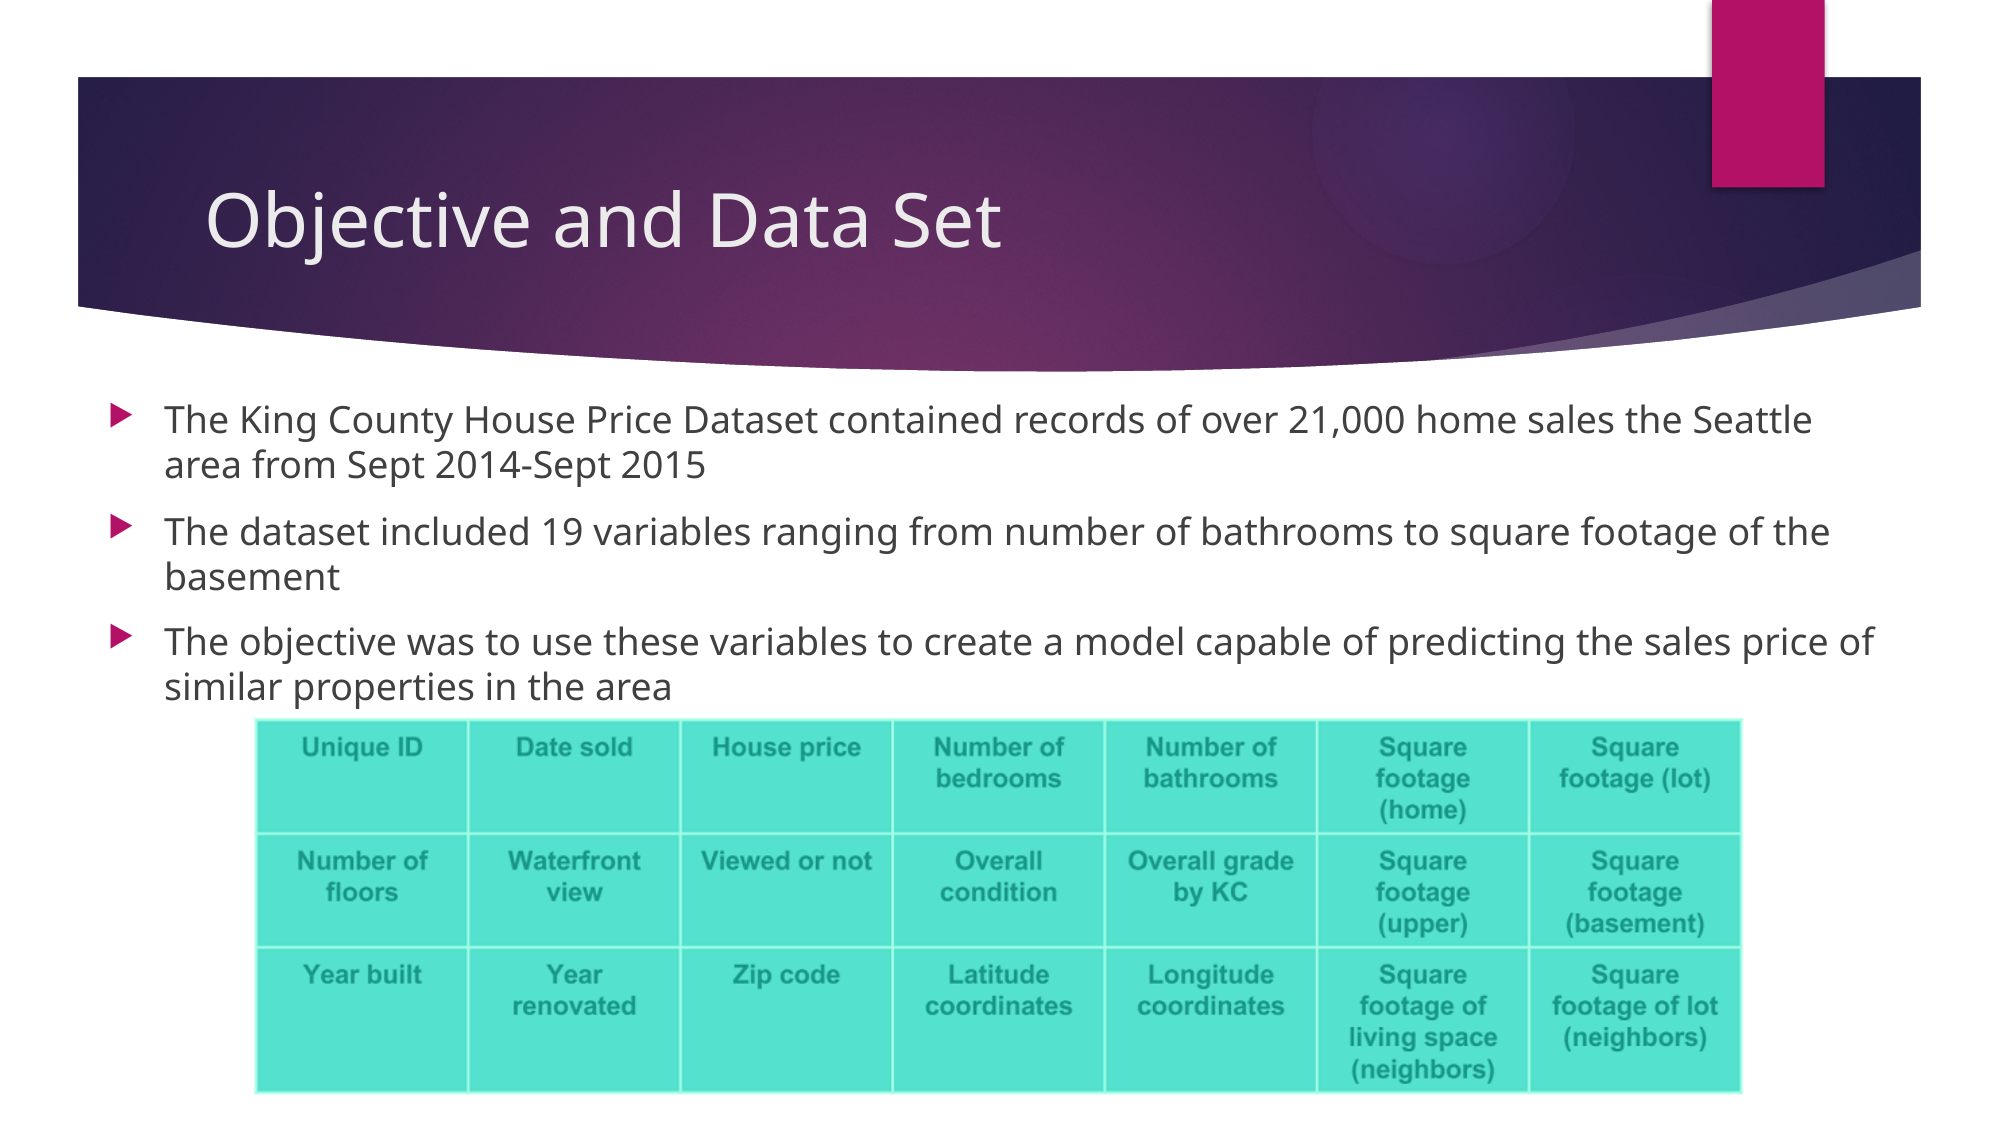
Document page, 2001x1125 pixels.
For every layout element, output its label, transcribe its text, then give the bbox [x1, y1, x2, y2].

list The King County House Price Dataset contained records of over 21,000 home sales the Seattle area from Sept 2014-Sept 2015 The dataset included 19 variables ranging from number of bathrooms to square footage of the basement The objective was to use these variables to create a model capable of predicting the sales price of similar properties in the area [92, 389, 1908, 1072]
picture [251, 712, 1749, 1099]
title Objective and Data Set [189, 159, 1627, 276]
